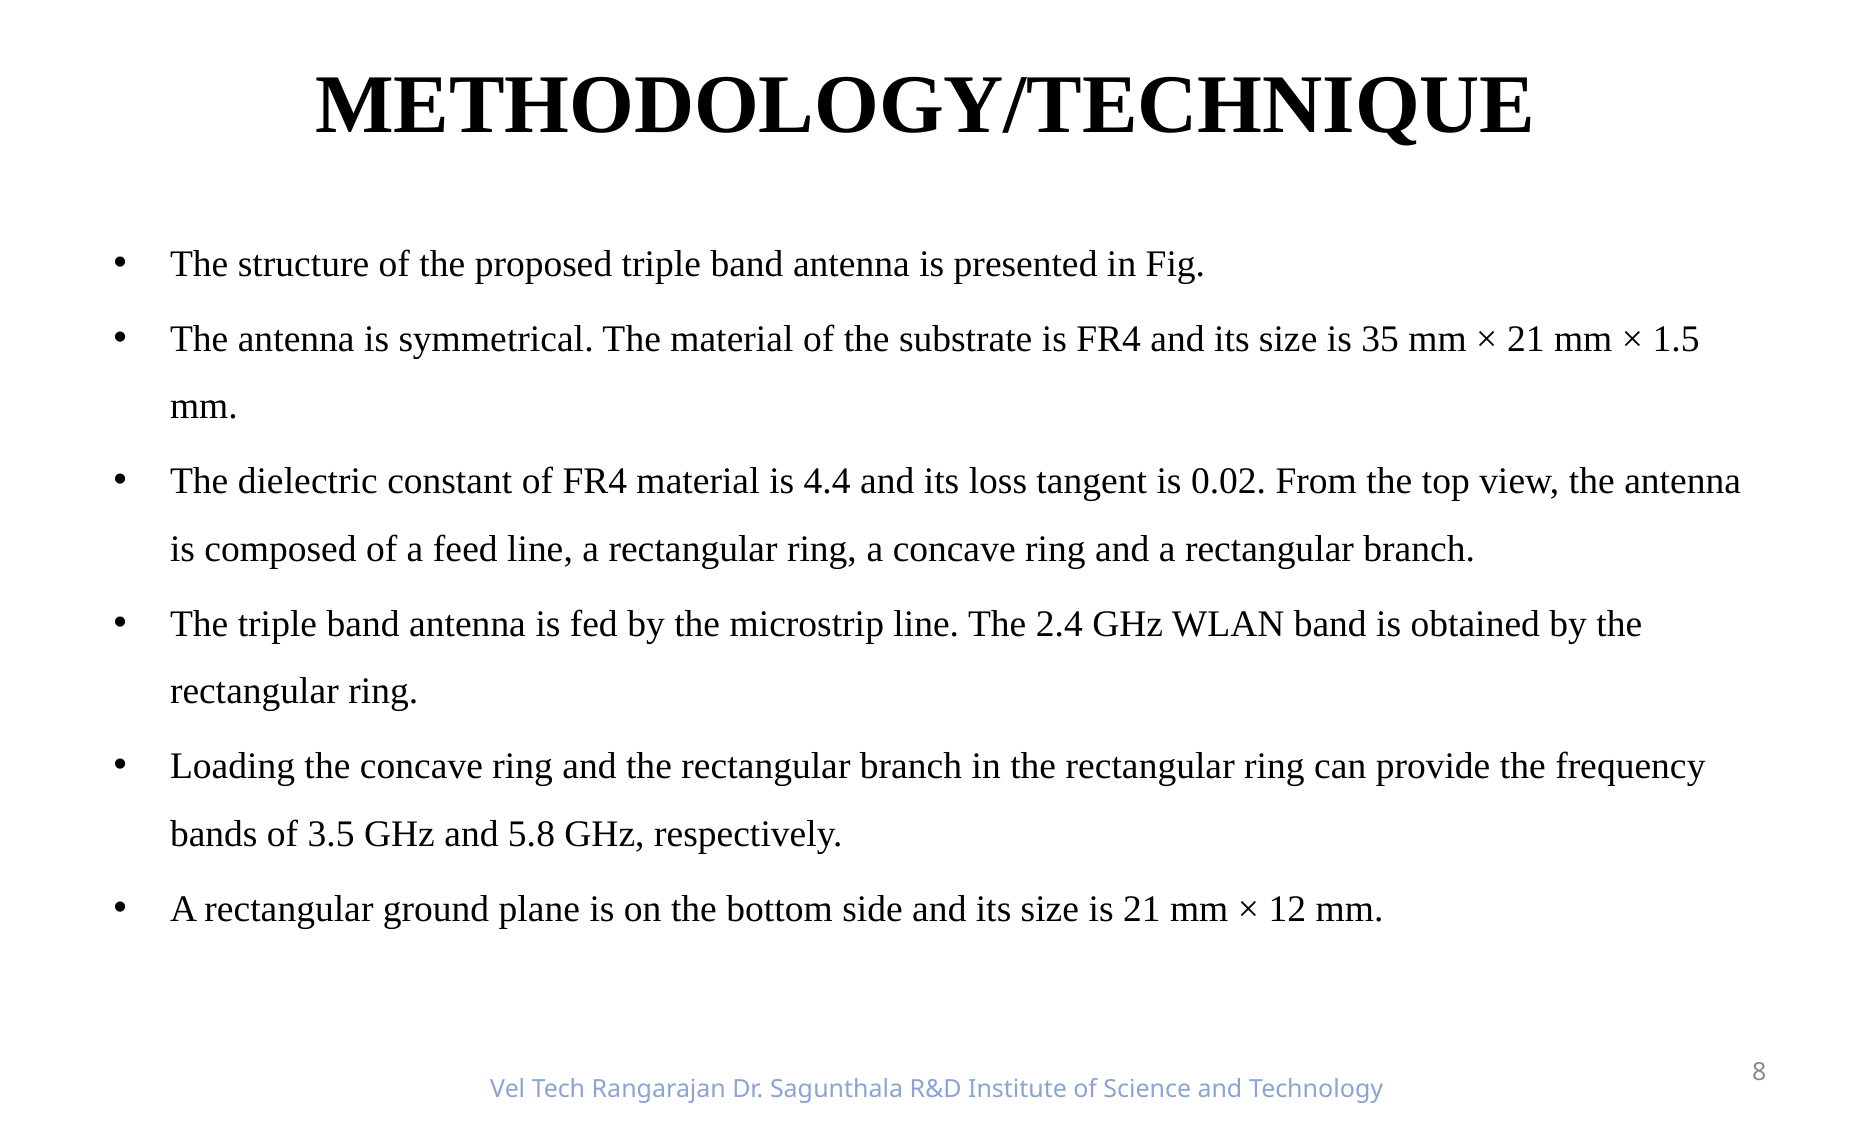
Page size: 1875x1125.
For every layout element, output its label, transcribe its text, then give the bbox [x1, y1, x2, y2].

footer Vel Tech Rangarajan Dr. Sagunthala R&D Institute of Science and Technology [0, 1059, 1875, 1120]
title METHODOLOGY/TECHNIQUE [299, 5, 1552, 193]
slide_number 8 [1343, 1042, 1782, 1103]
list The structure of the proposed triple band antenna is presented in Fig. The antenna is symmetrical. The material of the substrate is FR4 and its size is 35 mm × 21 mm × 1.5 mm. The dielectric constant of FR4 material is 4.4 and its loss tangent is 0.02. From the top view, the antenna is composed of a feed line, a rectangular ring, a concave ring and a rectangular branch. The triple band antenna is fed by the microstrip line. The 2.4 GHz WLAN band is obtained by the rectangular ring. Loading the concave ring and the rectangular branch in the rectangular ring can provide the frequency bands of 3.5 GHz and 5.8 GHz, respectively. A rectangular ground plane is on the bottom side and its size is 21 mm × 12 mm. [98, 208, 1787, 1036]
